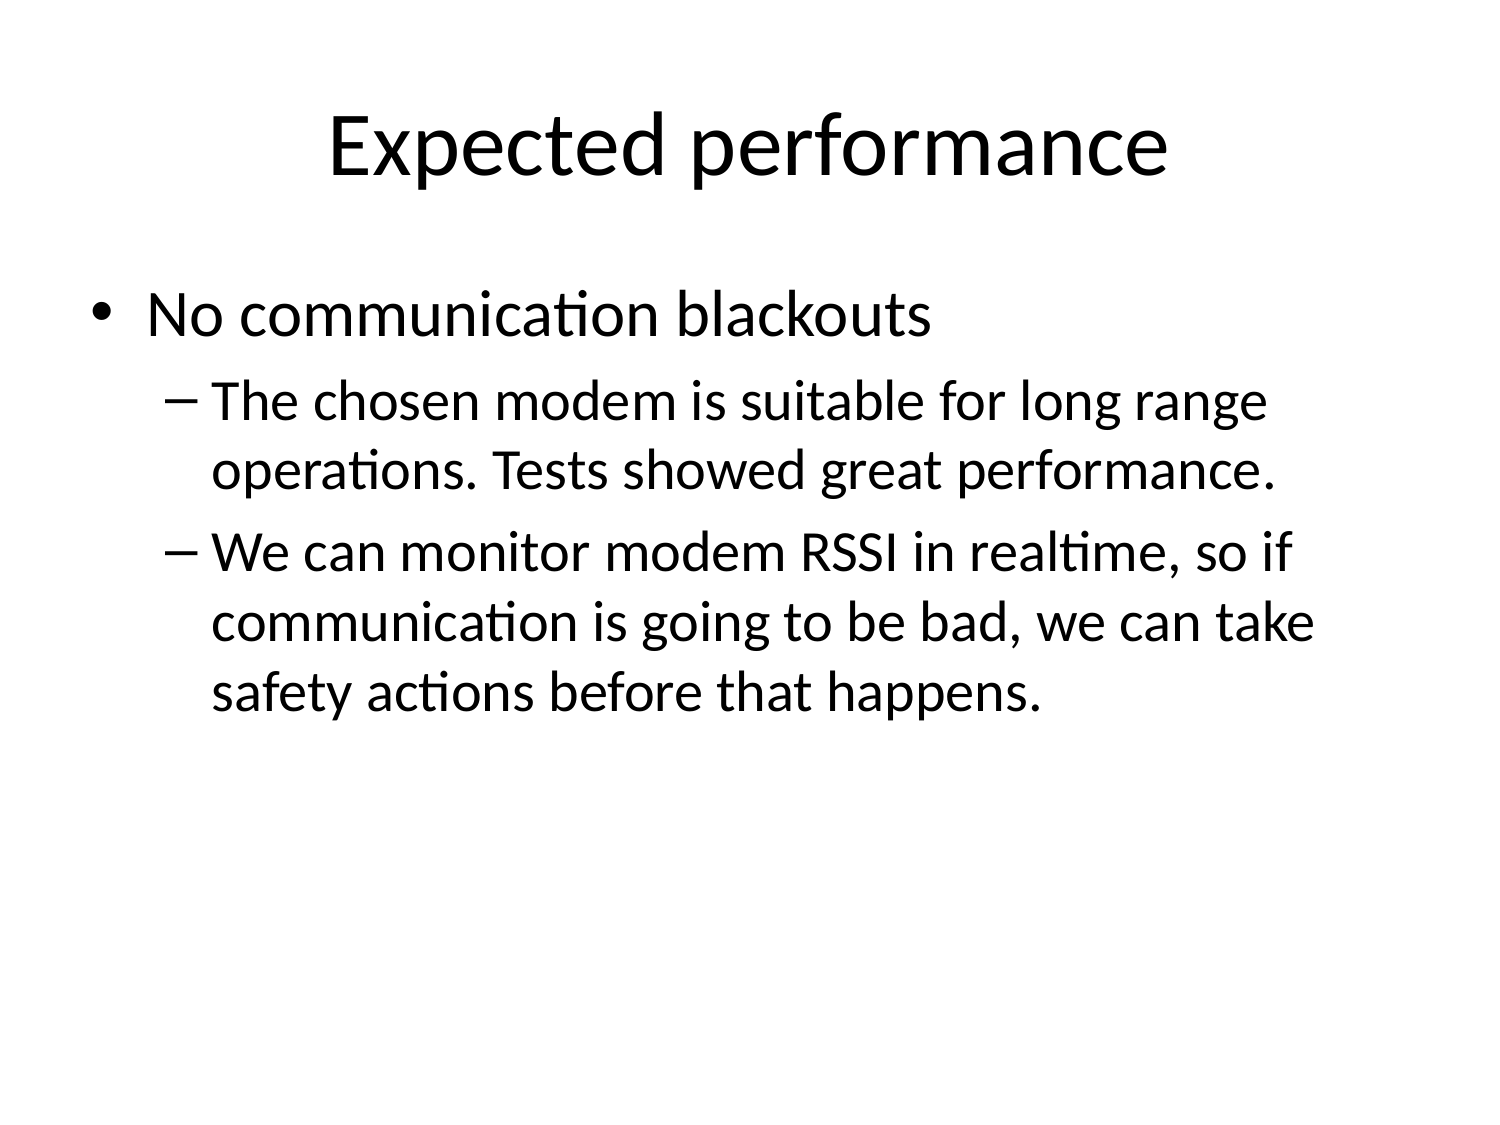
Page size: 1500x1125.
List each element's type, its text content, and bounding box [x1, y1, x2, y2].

title Expected performance [75, 45, 1425, 233]
list No communication blackouts The chosen modem is suitable for long range operations. Tests showed great performance. We can monitor modem RSSI in realtime, so if communication is going to be bad, we can take safety actions before that happens. [75, 262, 1425, 1005]
